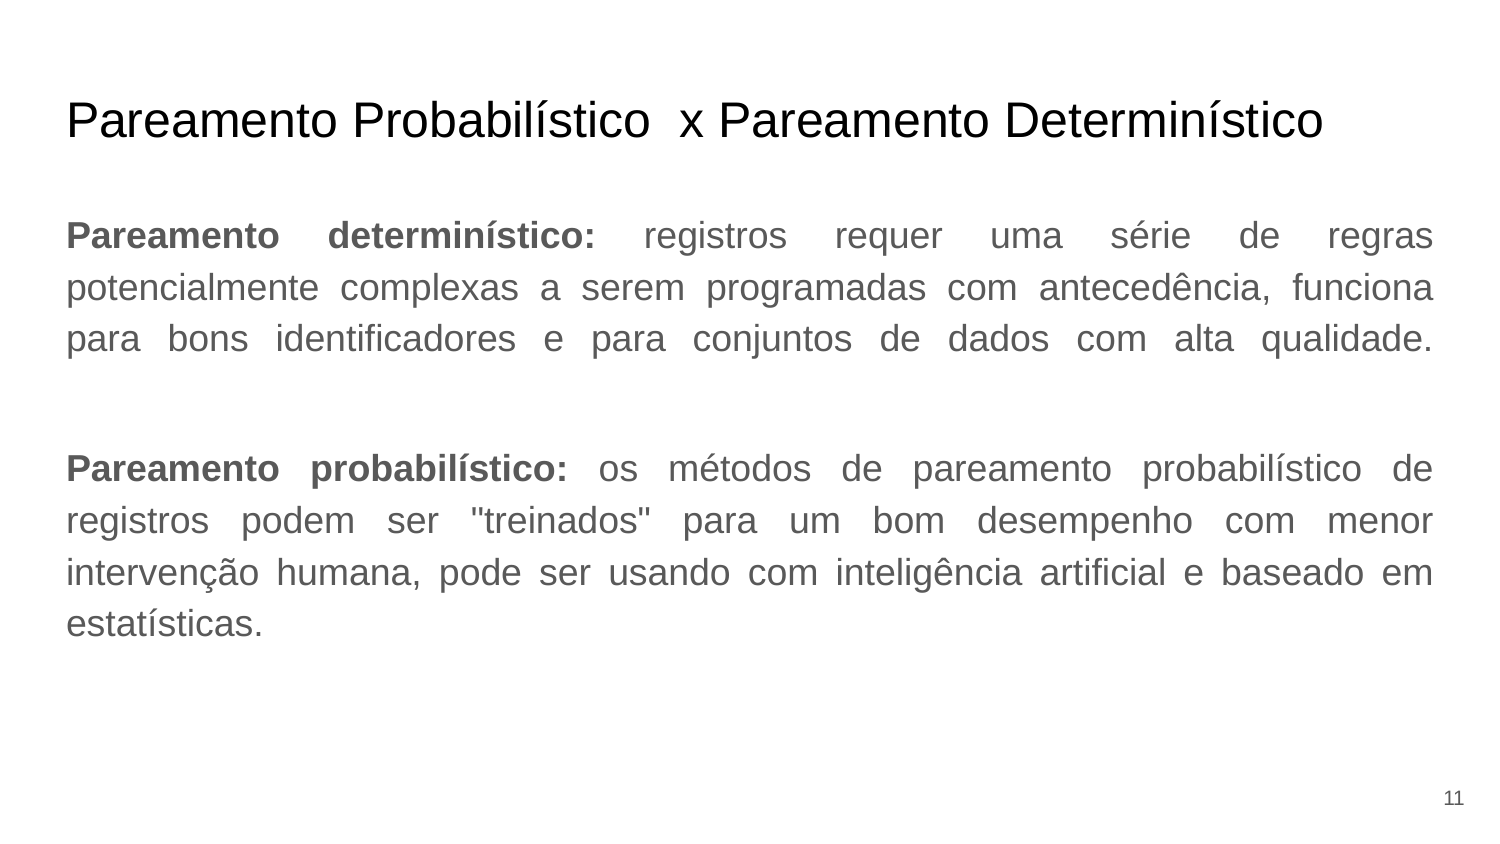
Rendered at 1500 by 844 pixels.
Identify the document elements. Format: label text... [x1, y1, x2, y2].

list Pareamento determinístico: registros requer uma série de regras potencialmente complexas a serem programadas com antecedência, funciona para bons identificadores e para conjuntos de dados com alta qualidade. Pareamento probabilístico: os métodos de pareamento probabilístico de registros podem ser "treinados" para um bom desempenho com menor intervenção humana, pode ser usando com inteligência artificial e baseado em estatísticas. [51, 189, 1449, 750]
slide_number ‹#› [1389, 764, 1480, 830]
title Pareamento Probabilístico x Pareamento Determinístico [51, 72, 1449, 167]
